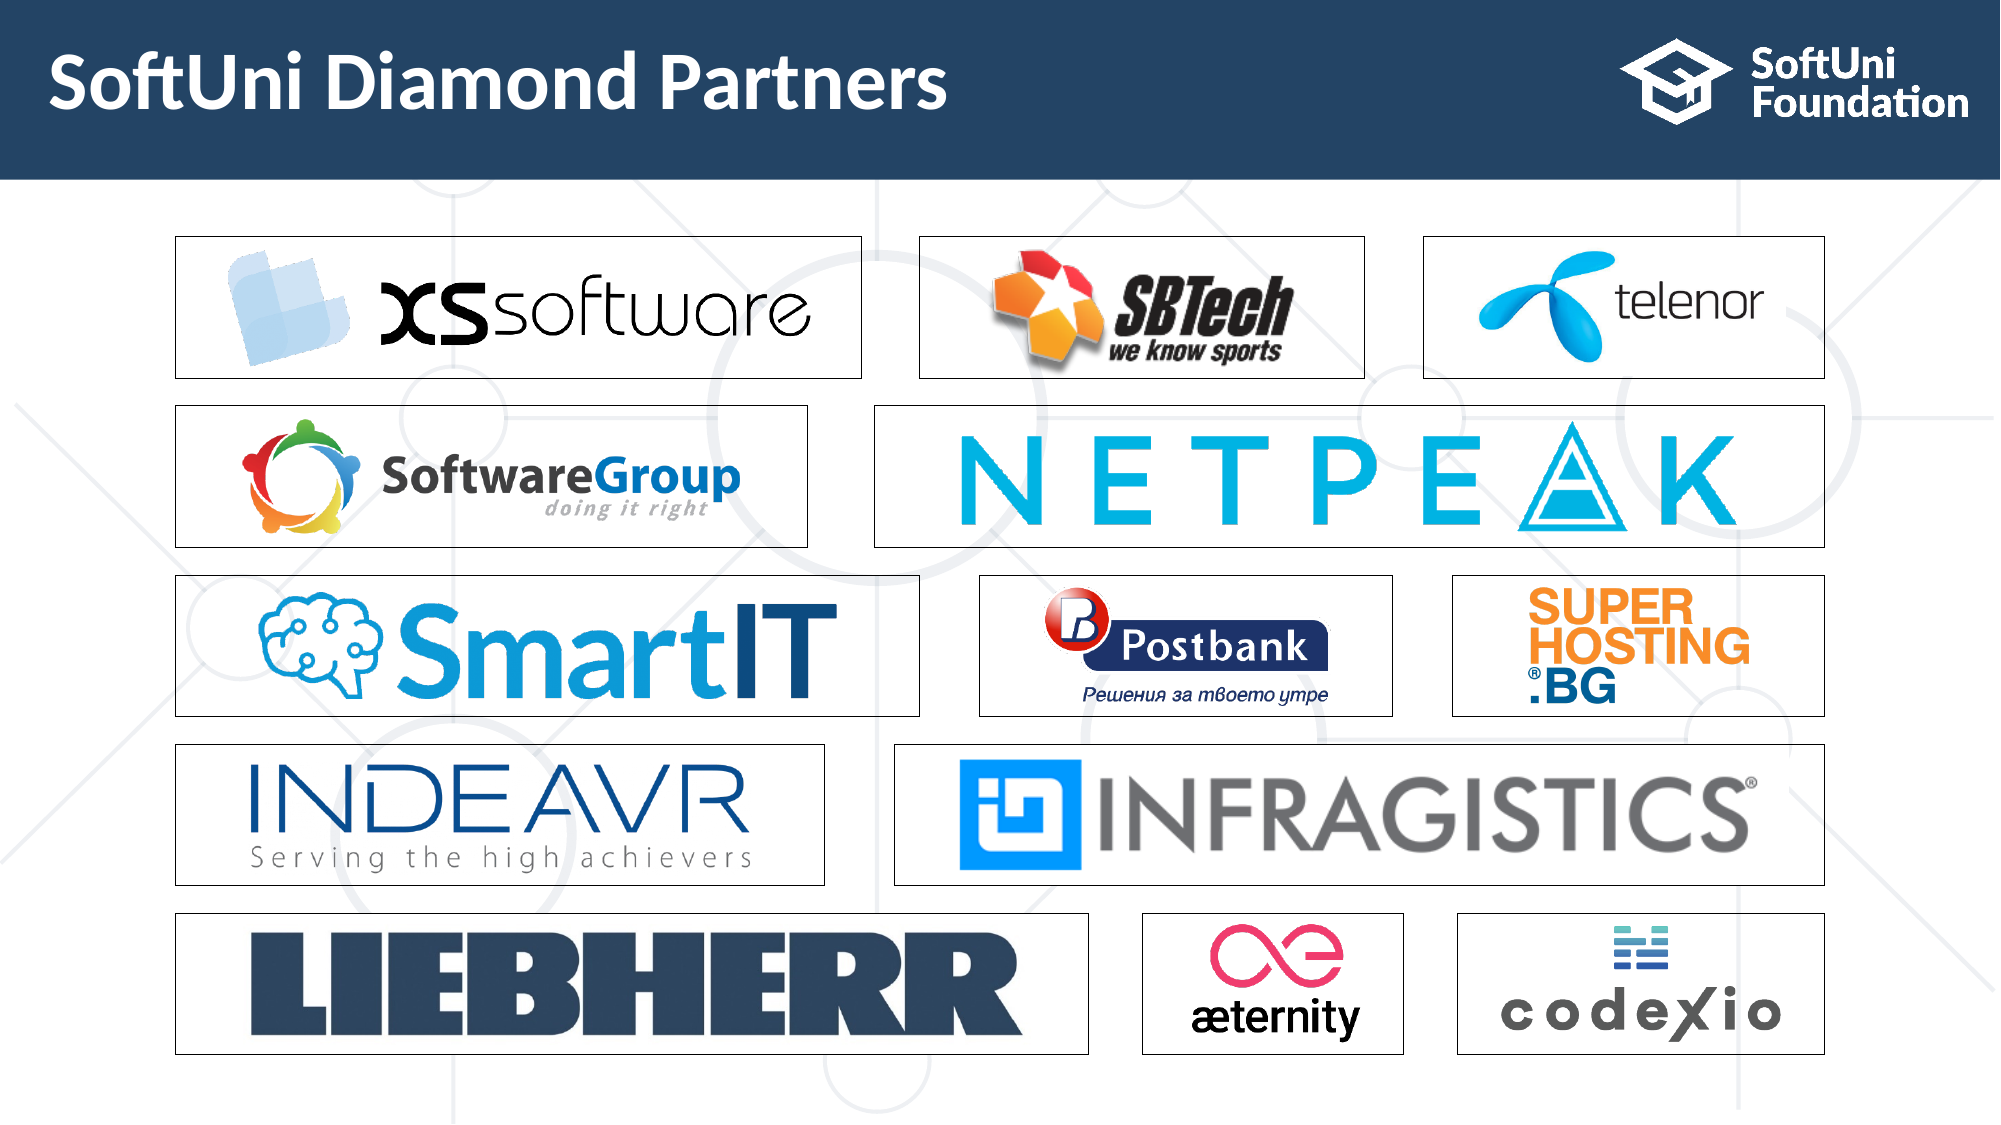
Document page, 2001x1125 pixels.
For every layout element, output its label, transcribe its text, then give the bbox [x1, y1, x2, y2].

picture [1141, 912, 1404, 1055]
picture [874, 405, 1825, 548]
picture [894, 743, 1826, 886]
picture [174, 743, 826, 886]
picture [174, 912, 1089, 1055]
picture [1422, 236, 1825, 379]
picture [1452, 574, 1825, 717]
text_box SoftUni Diamond Partners [31, 16, 1591, 162]
picture [174, 574, 921, 717]
picture [979, 574, 1394, 717]
picture [1619, 38, 1968, 125]
picture [174, 405, 809, 548]
picture [919, 236, 1366, 379]
picture [174, 236, 862, 379]
picture [1457, 912, 1826, 1055]
